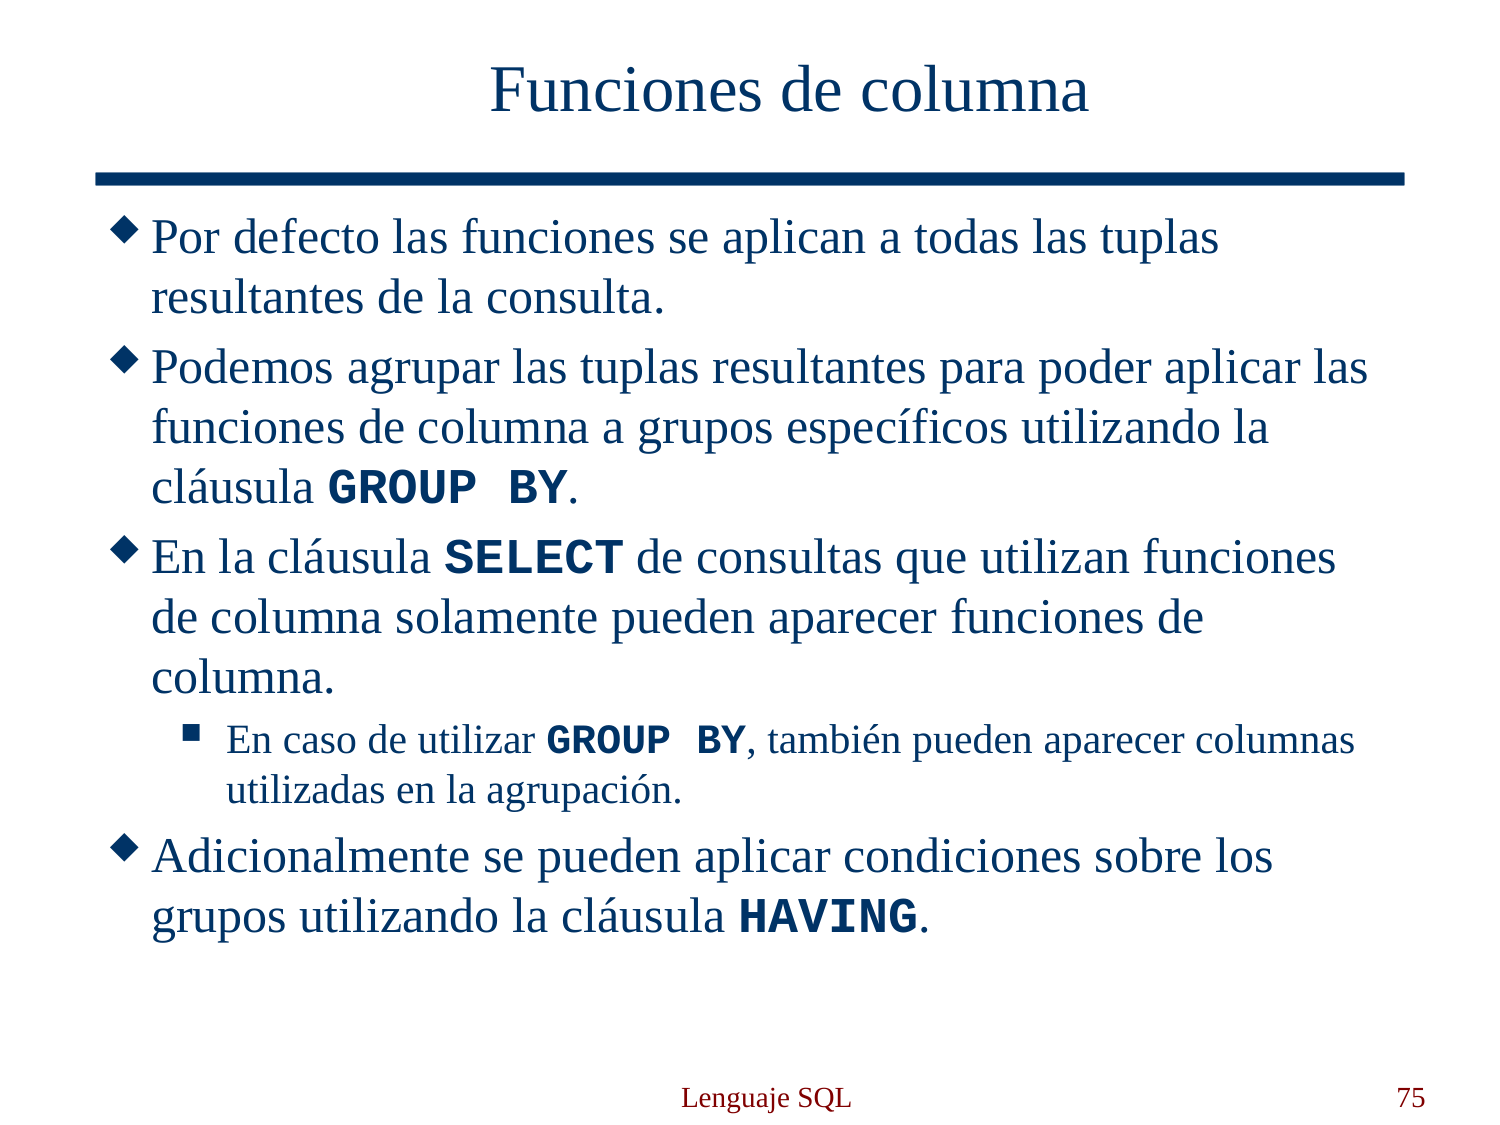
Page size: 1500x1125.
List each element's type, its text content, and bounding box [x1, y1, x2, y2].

slide_number 75 [1080, 1045, 1442, 1122]
list Por defecto las funciones se aplican a todas las tuplas resultantes de la consulta. Podemos agrupar las tuplas resultantes para poder aplicar las funciones de columna a grupos específicos utilizando la cláusula GROUP BY. En la cláusula SELECT de consultas que utilizan funciones de columna solamente pueden aparecer funciones de columna. En caso de utilizar GROUP BY, también pueden aparecer columnas utilizadas en la agrupación. Adicionalmente se pueden aplicar condiciones sobre los grupos utilizando la cláusula HAVING. [92, 196, 1398, 1000]
title Funciones de columna [184, 20, 1397, 161]
footer Lenguaje SQL [513, 1045, 1021, 1122]
